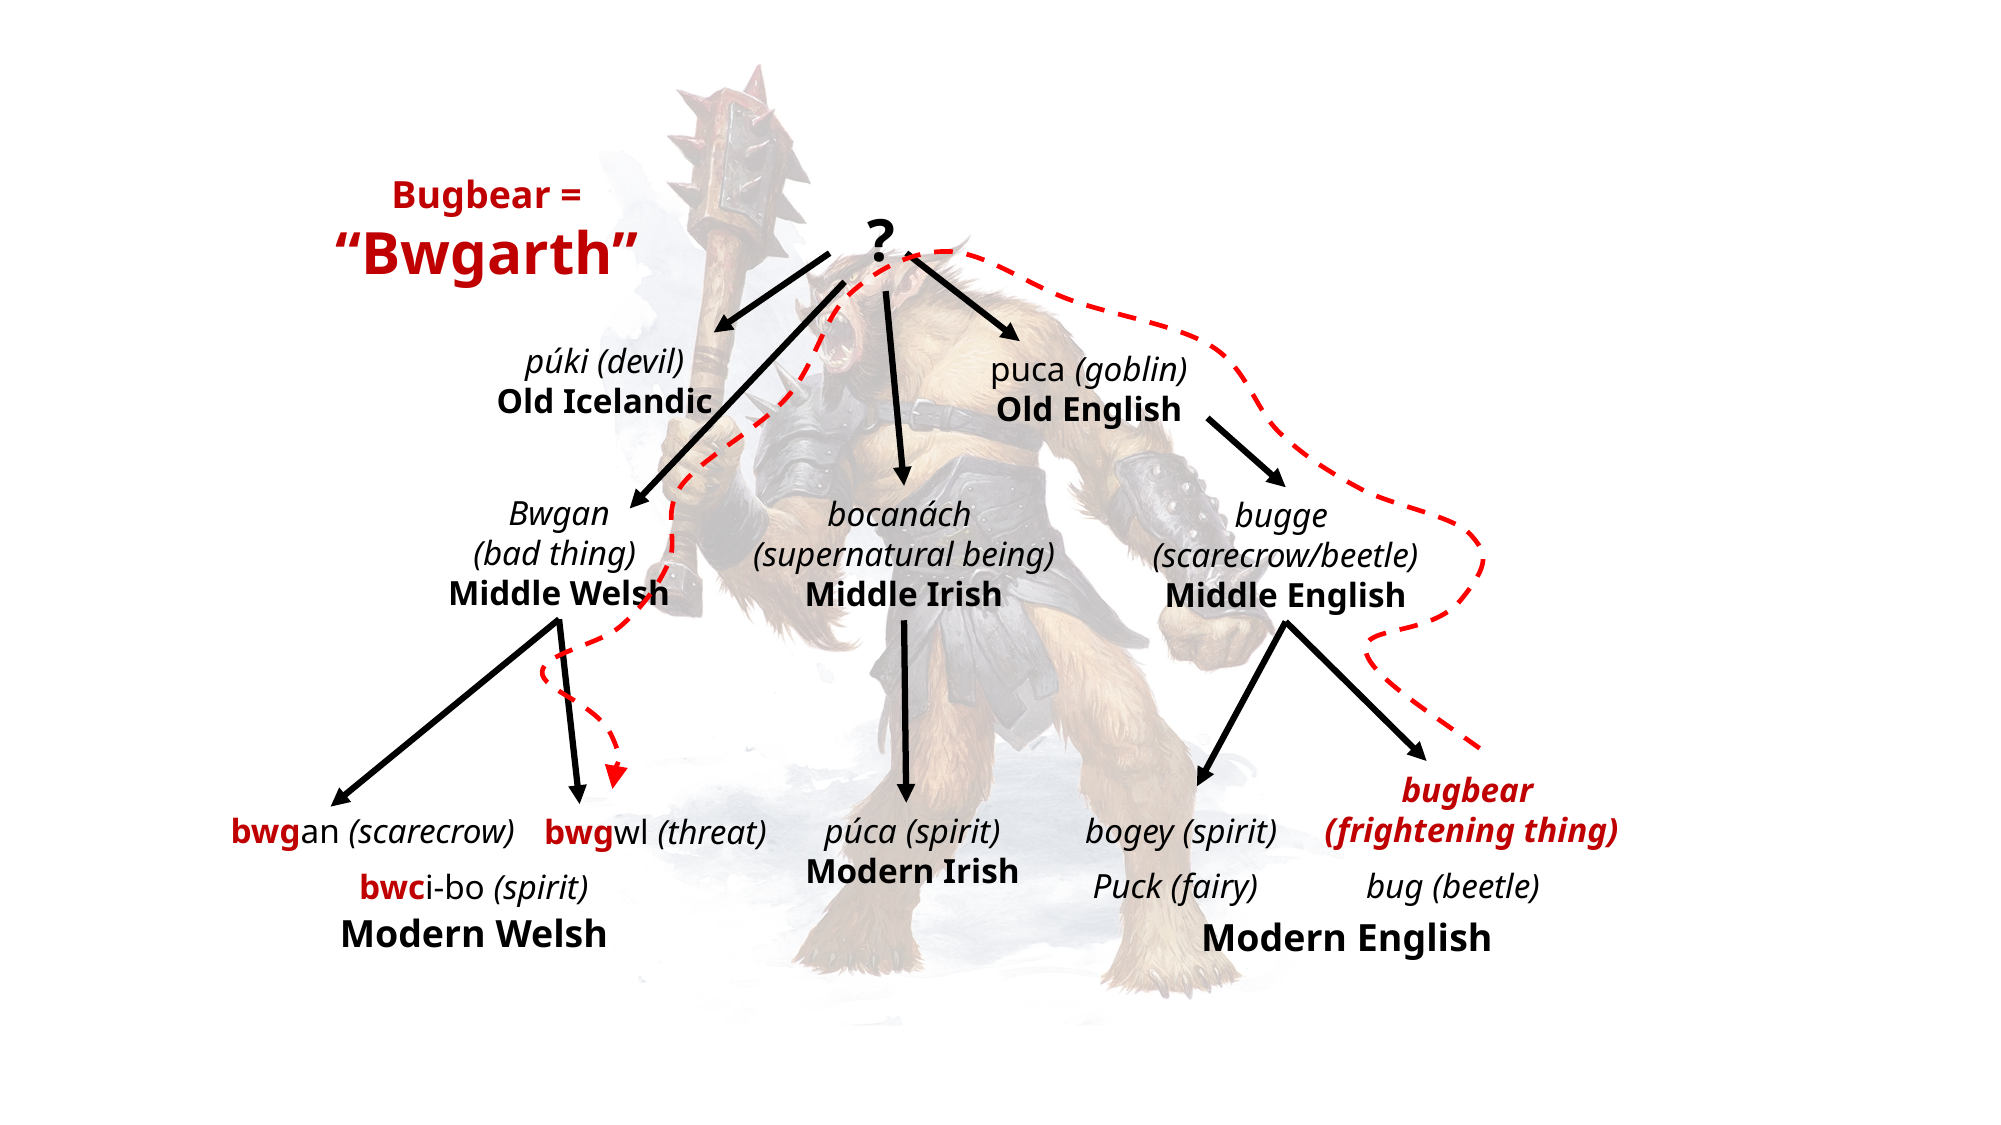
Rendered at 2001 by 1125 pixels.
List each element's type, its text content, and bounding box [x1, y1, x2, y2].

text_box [558, 620, 580, 804]
text_box bugge (scarecrow/beetle) Middle English [1360, 487, 1434, 514]
text_box bwci-bo (spirit) [344, 858, 558, 902]
text_box bwgan (scarecrow) [215, 803, 530, 858]
text_box bug (beetle) [1351, 858, 1556, 913]
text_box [885, 291, 905, 486]
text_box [1196, 623, 1286, 787]
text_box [1207, 417, 1286, 488]
text_box Bugbear = “Bwgarth” [320, 163, 558, 294]
text_box Modern Welsh [325, 902, 558, 962]
text_box [1427, 709, 1481, 751]
text_box Bwgan (bad thing) Middle Welsh [433, 484, 558, 620]
text_box [1351, 482, 1485, 623]
text_box bwgwl (threat) [530, 807, 558, 858]
picture [558, 50, 1351, 1026]
text_box bugbear (frightening thing) [1351, 761, 1634, 857]
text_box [629, 281, 845, 509]
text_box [906, 253, 1020, 342]
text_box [1286, 623, 1427, 761]
text_box Modern English [1351, 907, 1508, 967]
text_box púki (devil) Old Icelandic [481, 332, 558, 428]
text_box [330, 621, 560, 807]
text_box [713, 253, 830, 281]
